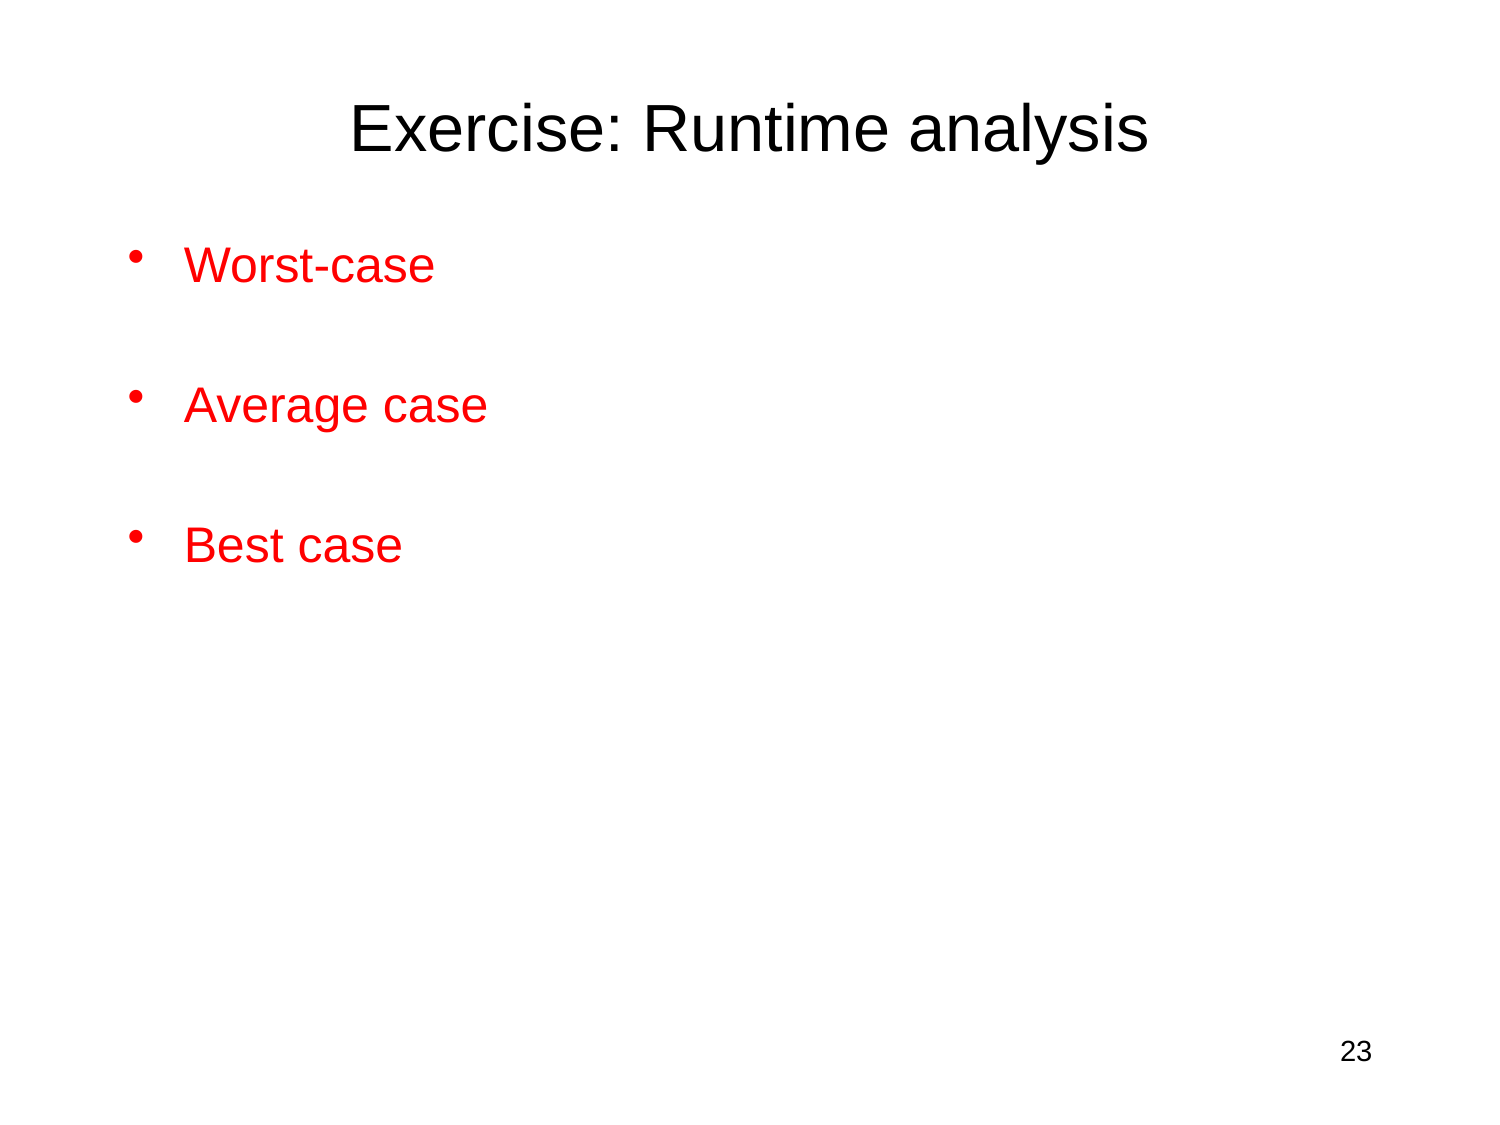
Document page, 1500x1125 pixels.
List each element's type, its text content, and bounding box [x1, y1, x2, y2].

list Worst-case Average case Best case [112, 224, 1388, 1000]
title Exercise: Runtime analysis [112, 62, 1388, 188]
slide_number 23 [1074, 1024, 1388, 1101]
